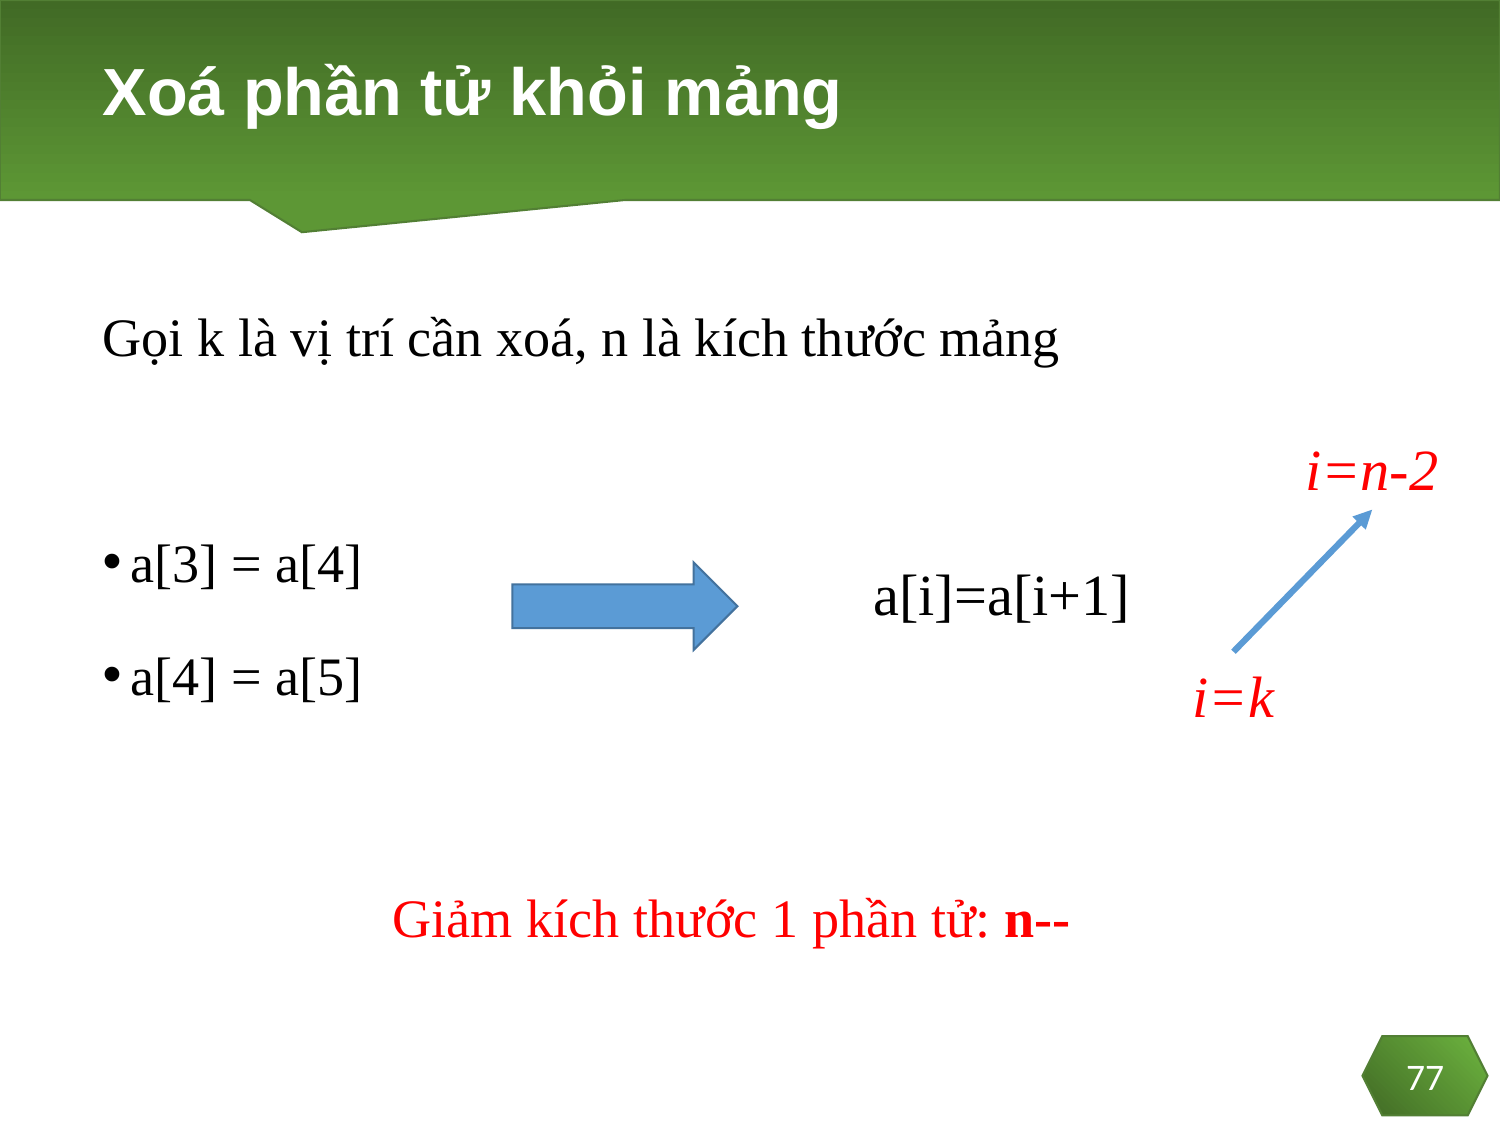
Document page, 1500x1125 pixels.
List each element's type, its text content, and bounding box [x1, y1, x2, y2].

text_box [511, 559, 739, 653]
text_box i=k [1177, 651, 1289, 737]
list Gọi k là vị trí cần xoá, n là kích thước mảng a[3] = a[4] a[4] = a[5] [87, 262, 1413, 763]
text_box a[i]=a[i+1] [858, 549, 1146, 635]
title Xoá phần tử khỏi mảng [87, 12, 1413, 175]
text_box Giảm kích thước 1 phần tử: n-- [377, 876, 1086, 956]
text_box i=n-2 [1290, 425, 1454, 510]
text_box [1233, 510, 1373, 652]
